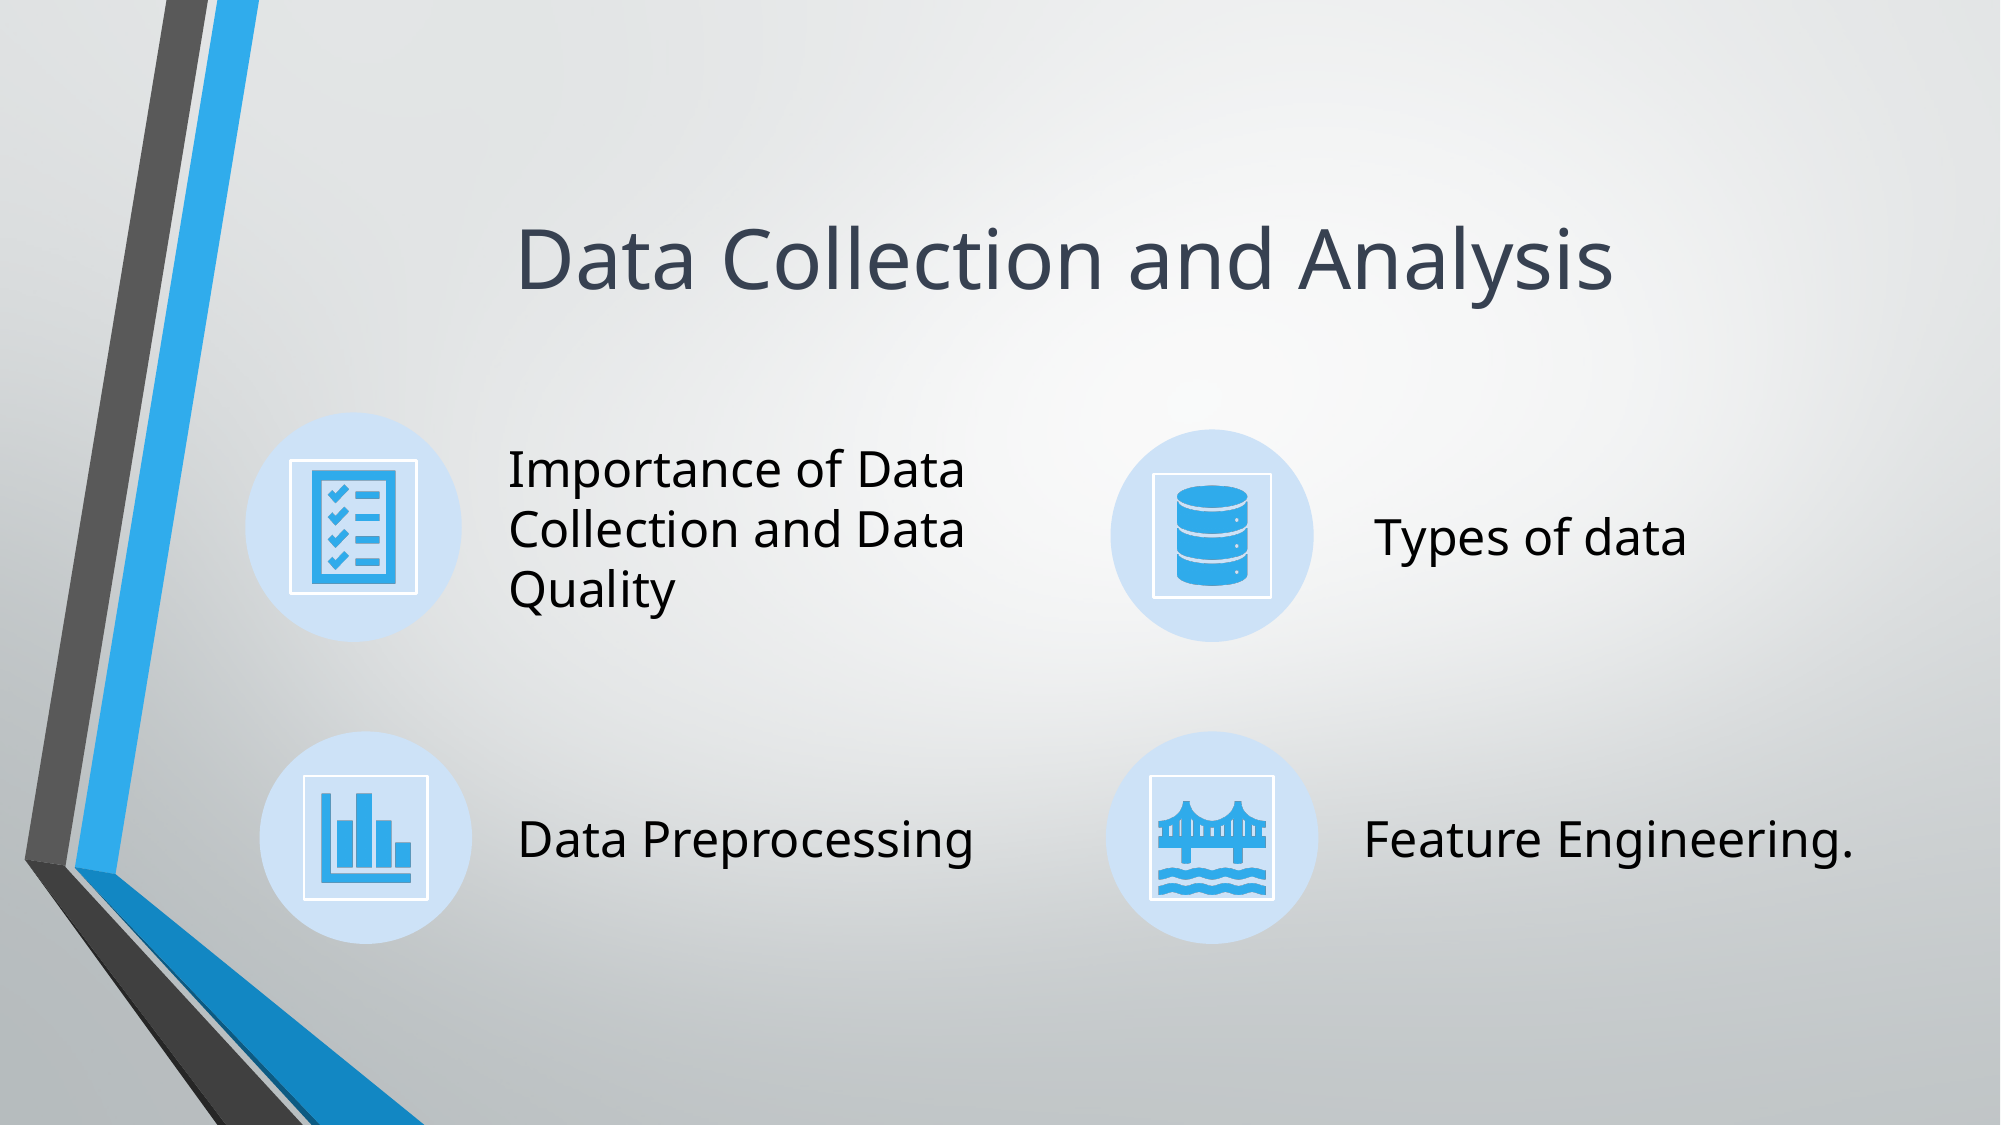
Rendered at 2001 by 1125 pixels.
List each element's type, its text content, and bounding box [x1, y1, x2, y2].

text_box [244, 412, 1019, 643]
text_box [259, 731, 1019, 945]
title Data Collection and Analysis [243, 112, 1887, 400]
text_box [1110, 429, 1855, 643]
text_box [1105, 731, 1866, 945]
